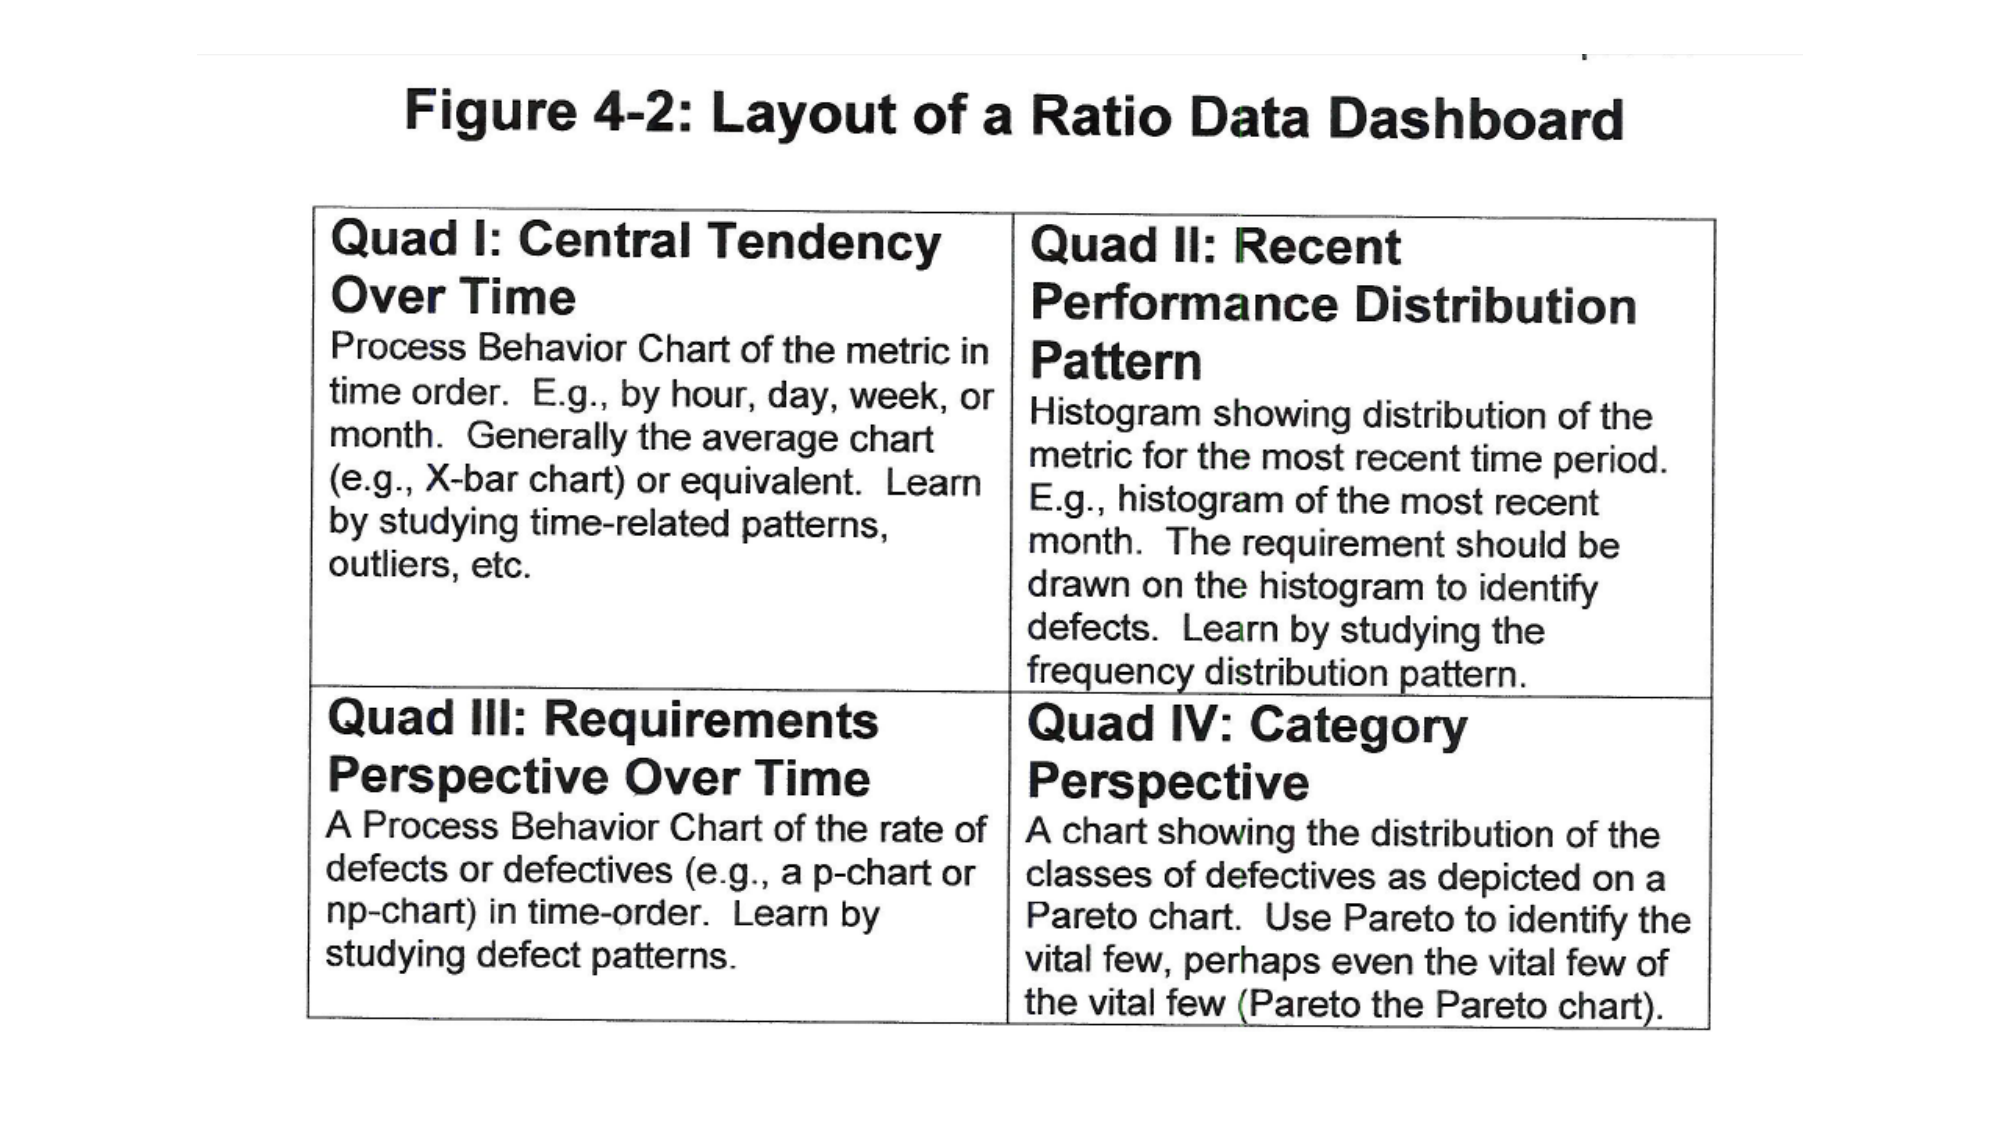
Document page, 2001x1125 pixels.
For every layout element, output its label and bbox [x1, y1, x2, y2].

picture [197, 54, 1803, 1071]
